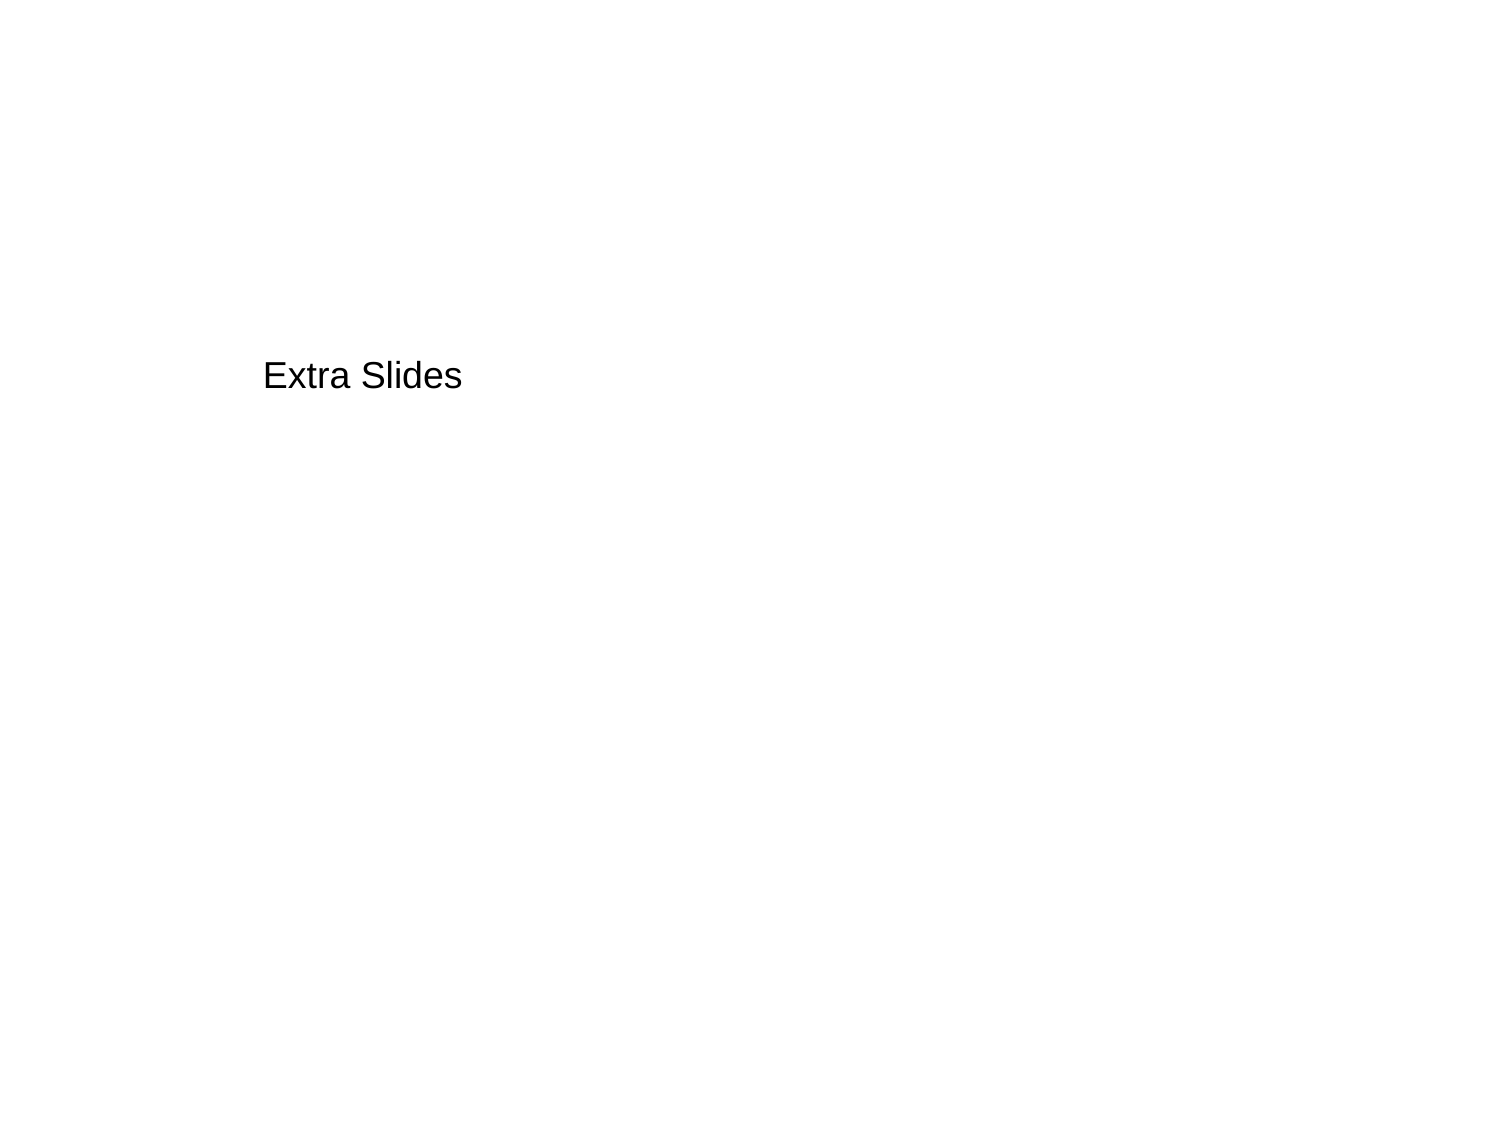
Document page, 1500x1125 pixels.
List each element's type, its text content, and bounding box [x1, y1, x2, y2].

text_box Extra Slides [248, 344, 1152, 404]
